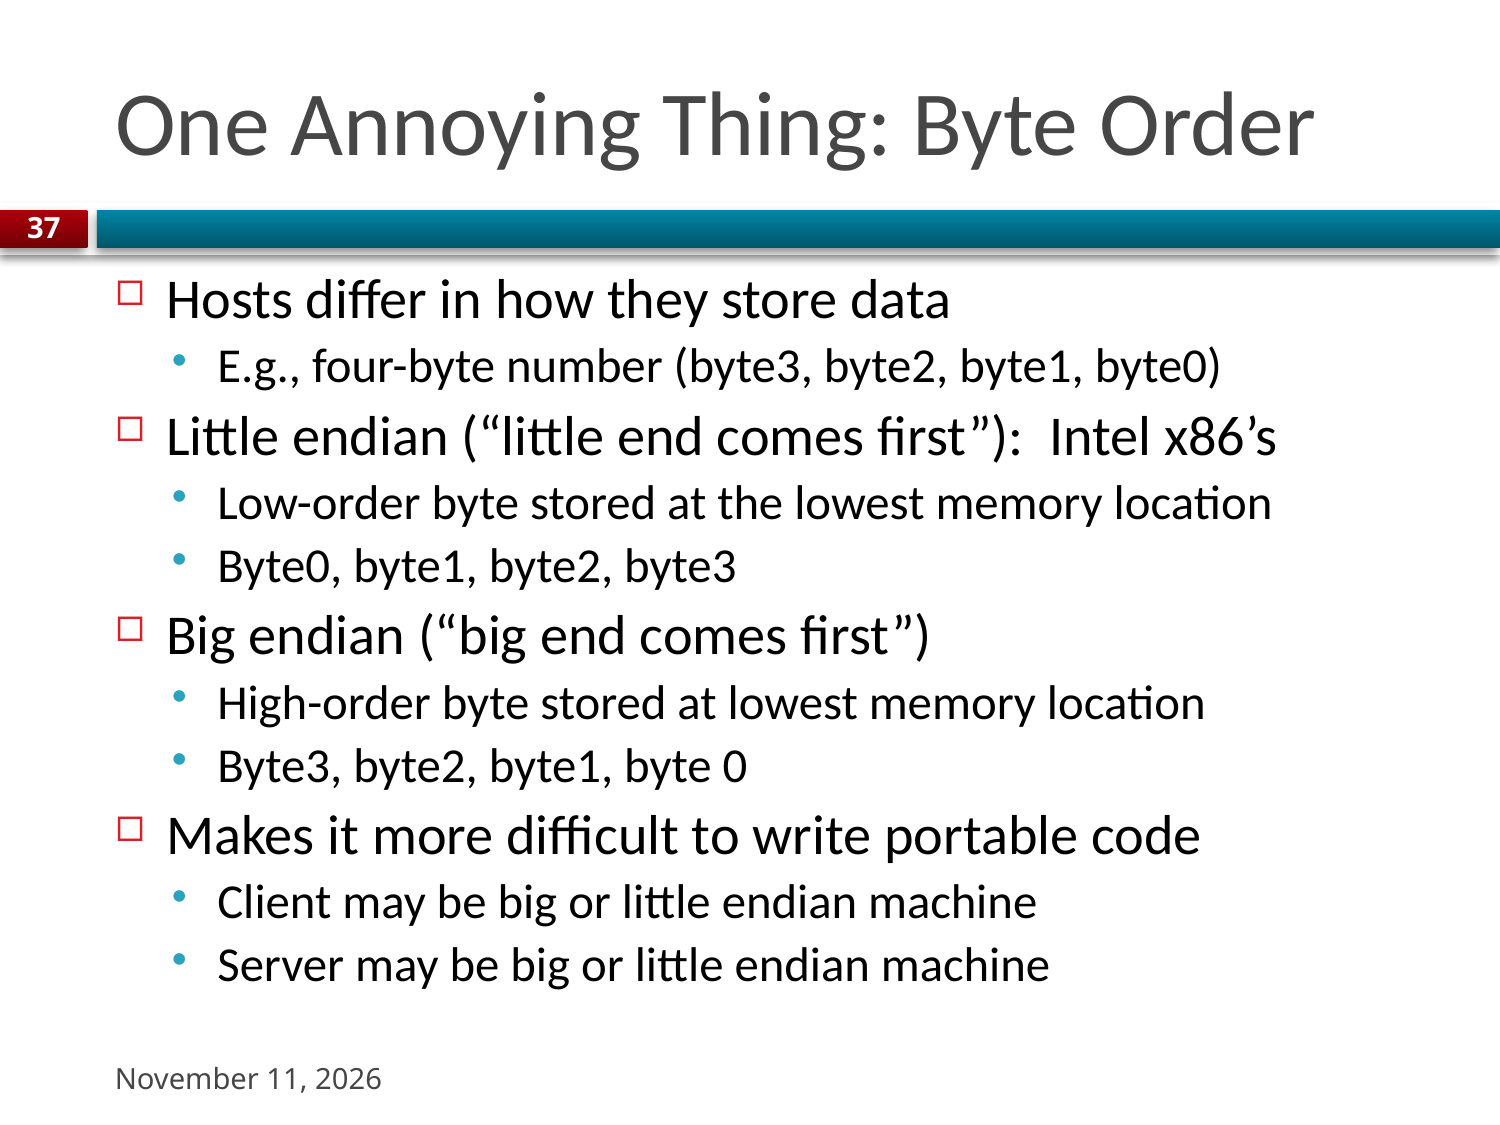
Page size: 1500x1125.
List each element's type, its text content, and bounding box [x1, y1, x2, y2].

slide_number 37 [0, 208, 88, 249]
list Hosts differ in how they store data E.g., four-byte number (byte3, byte2, byte1, byte0) Little endian (“little end comes first”): Intel x86’s Low-order byte stored at the lowest memory location Byte0, byte1, byte2, byte3 Big endian (“big end comes first”) High-order byte stored at lowest memory location Byte3, byte2, byte1, byte 0 Makes it more difficult to write portable code Client may be big or little endian machine Server may be big or little endian machine [100, 262, 1438, 1000]
title One Annoying Thing: Byte Order [100, 37, 1438, 200]
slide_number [99, 1050, 538, 1110]
